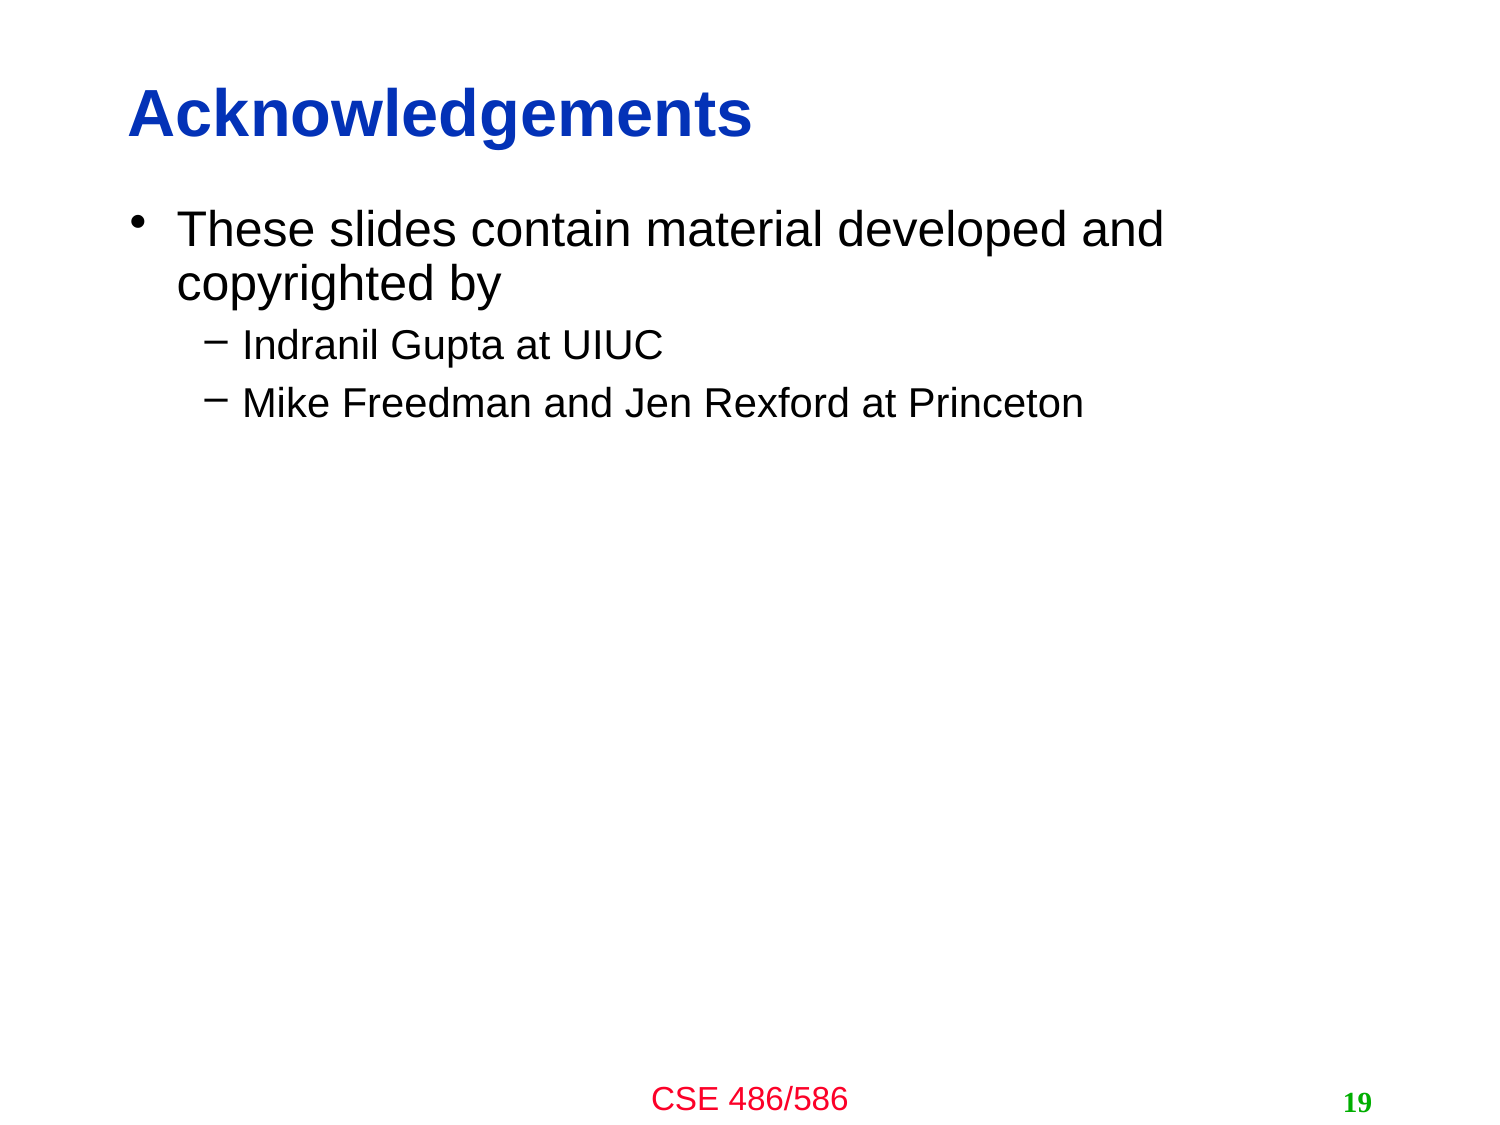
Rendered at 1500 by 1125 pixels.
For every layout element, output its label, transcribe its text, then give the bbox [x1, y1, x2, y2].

list These slides contain material developed and copyrighted by Indranil Gupta at UIUC Mike Freedman and Jen Rexford at Princeton [114, 195, 1376, 1005]
title Acknowledgements [112, 53, 1310, 176]
slide_number 19 [1074, 1076, 1388, 1125]
